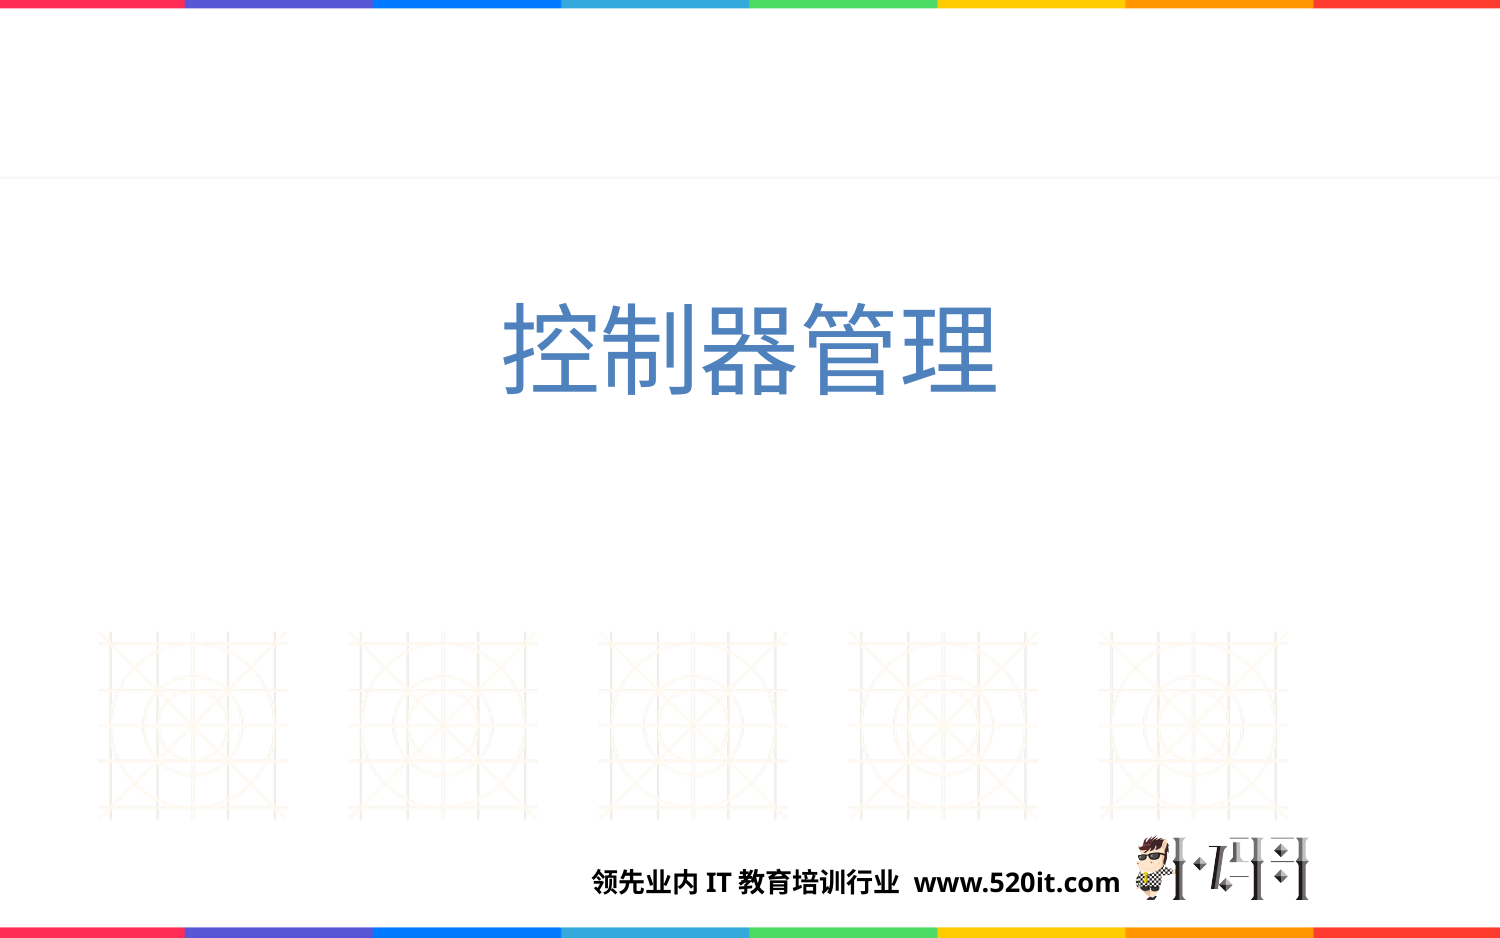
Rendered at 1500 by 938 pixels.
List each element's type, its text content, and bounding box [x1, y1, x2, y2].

picture [0, 0, 1500, 176]
picture [0, 180, 1500, 938]
title 控制器管理 [112, 139, 1388, 555]
